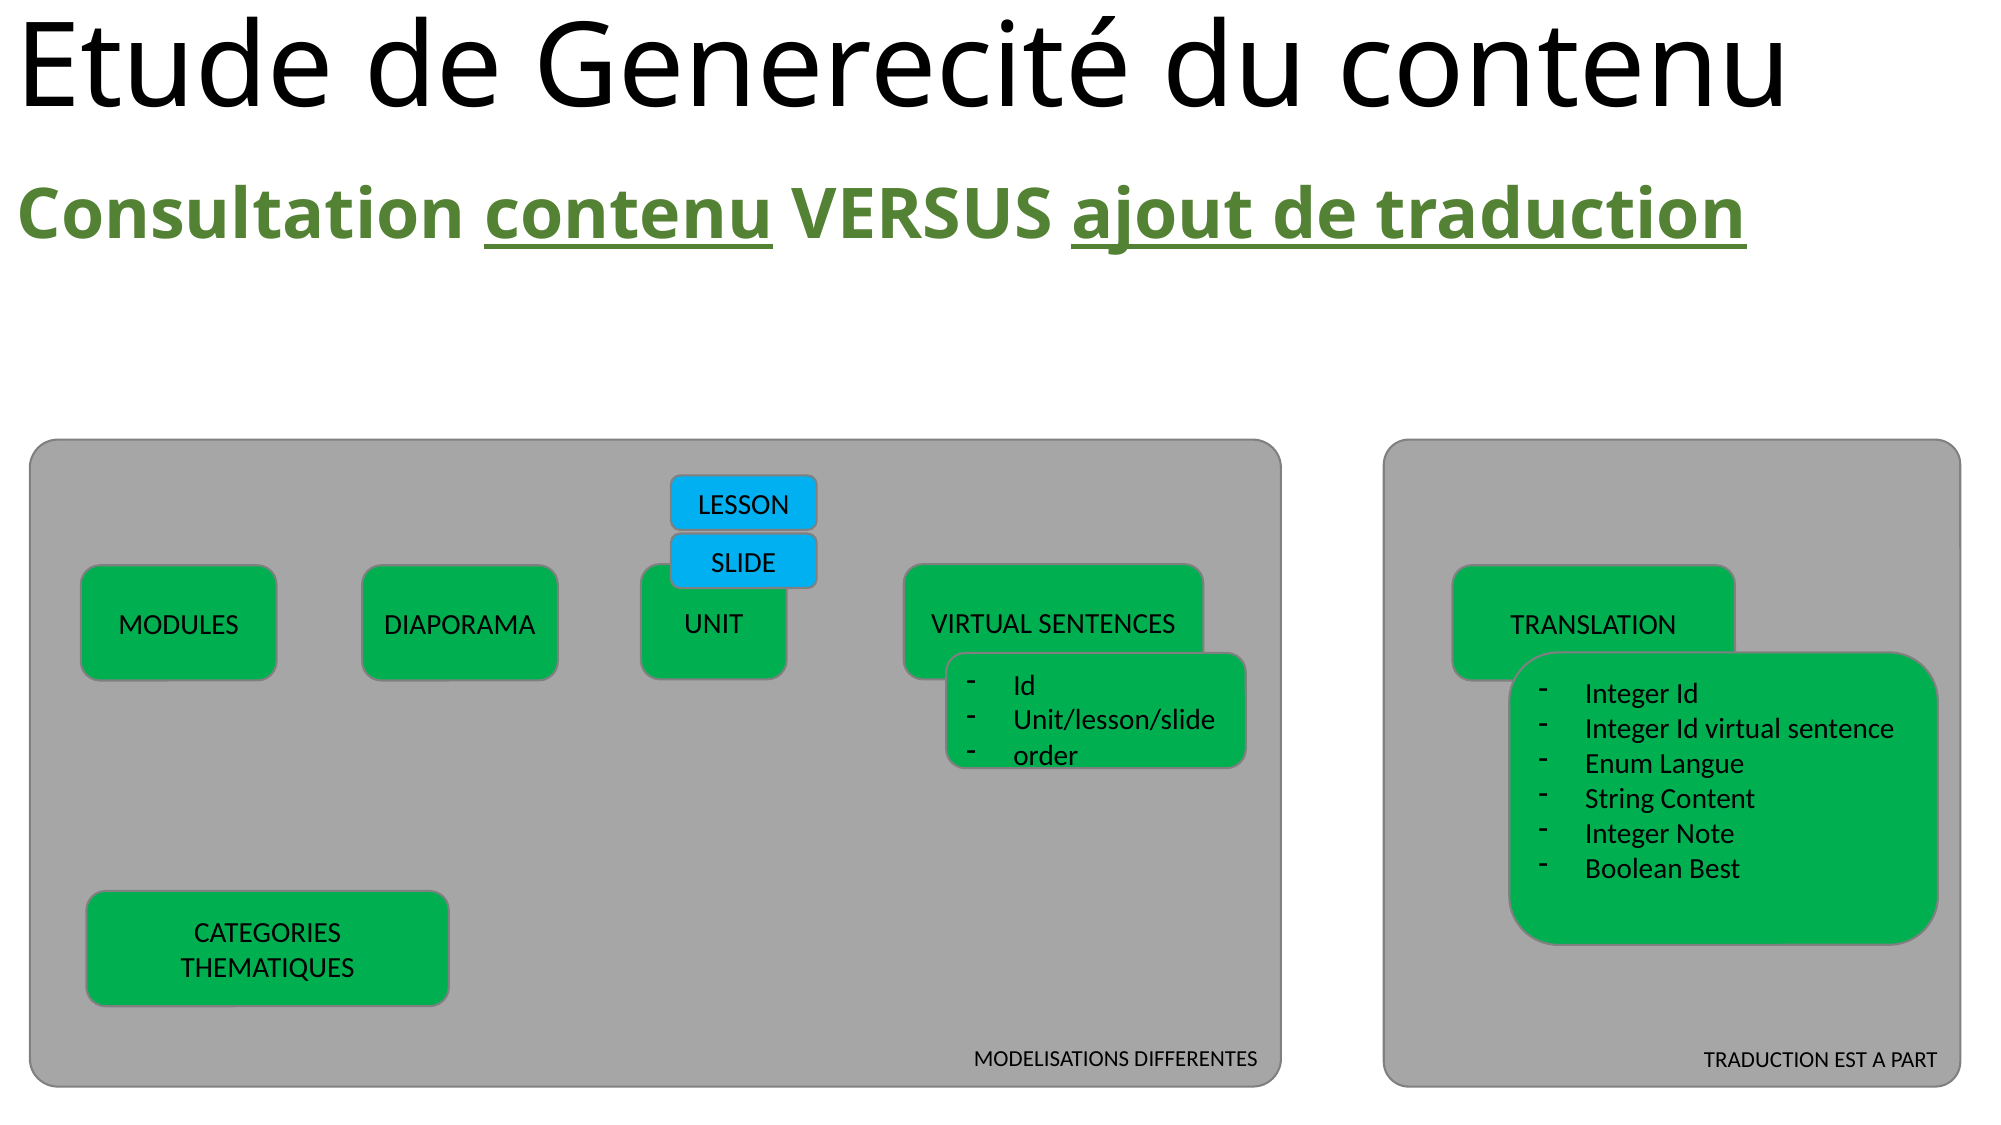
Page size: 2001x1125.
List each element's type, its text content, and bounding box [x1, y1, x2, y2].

text_box LESSON [669, 474, 818, 531]
text_box [0, 0, 2000, 143]
text_box MODELISATIONS DIFFERENTES [28, 438, 1282, 1088]
text_box TRANSLATION [1451, 564, 1737, 682]
text_box MODULES [79, 564, 278, 682]
text_box VIRTUAL SENTENCES [902, 563, 1205, 681]
text_box DIAPORAMA [361, 564, 559, 682]
text_box TRADUCTION EST A PART [1382, 438, 1962, 1088]
text_box Consultation contenu VERSUS ajout de traduction [1, 118, 2000, 262]
text_box Id Unit/lesson/slide order [945, 651, 1247, 770]
text_box CATEGORIES THEMATIQUES [85, 889, 450, 1008]
text_box SLIDE [669, 532, 818, 590]
text_box UNIT [639, 563, 788, 681]
text_box Integer Id Integer Id virtual sentence Enum Langue String Content Integer Note Boolean Best [1508, 651, 1939, 946]
